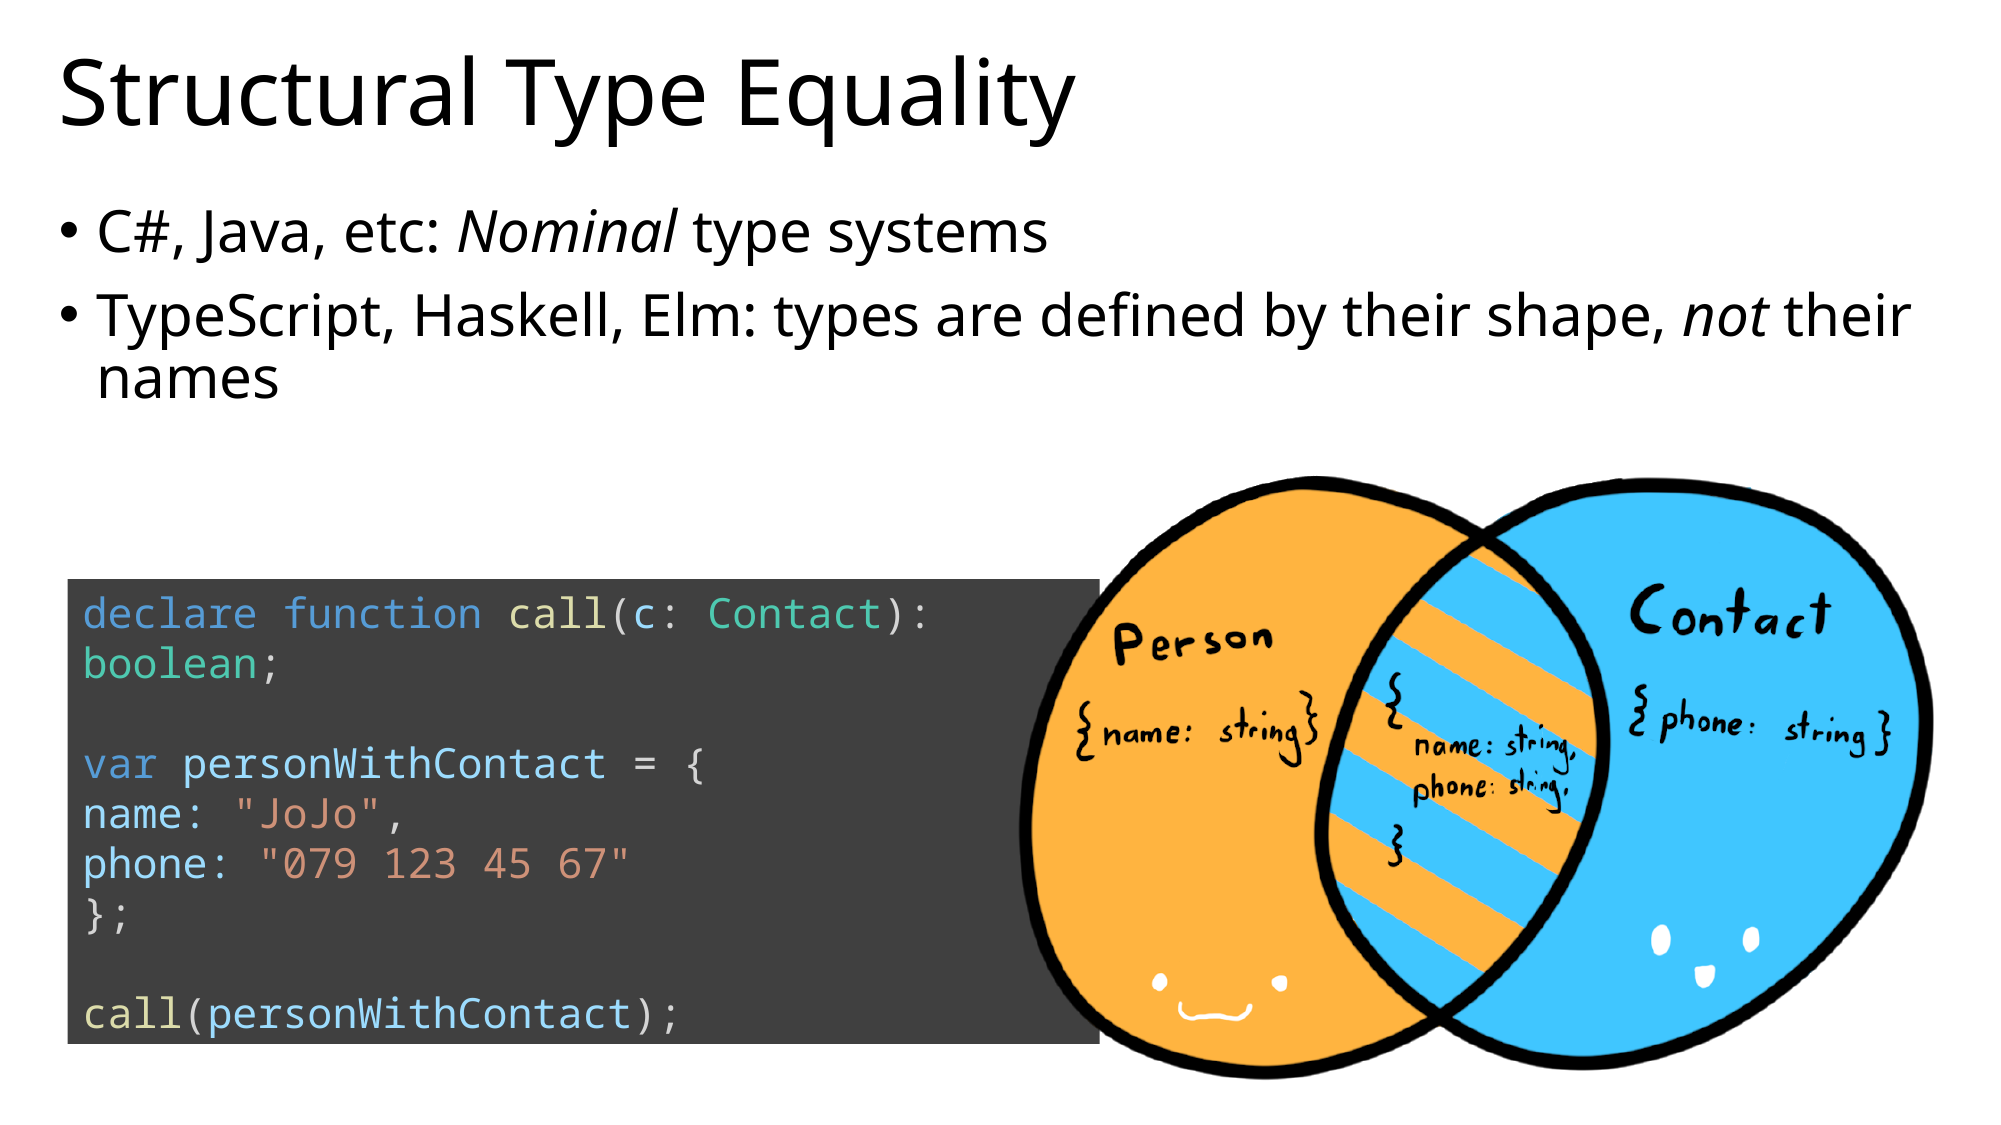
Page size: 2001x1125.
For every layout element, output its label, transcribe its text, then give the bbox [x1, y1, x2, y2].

picture [1008, 466, 1944, 1091]
list C#, Java, etc: Nominal type systems TypeScript, Haskell, Elm: types are defined by their shape, not their names [43, 195, 1956, 1017]
text_box declare function call(c: Contact): boolean; var personWithContact = { name: "JoJo", phone: "079 123 45 67" }; call(personWithContact); [67, 579, 1008, 1044]
title Structural Type Equality [43, 0, 1956, 195]
